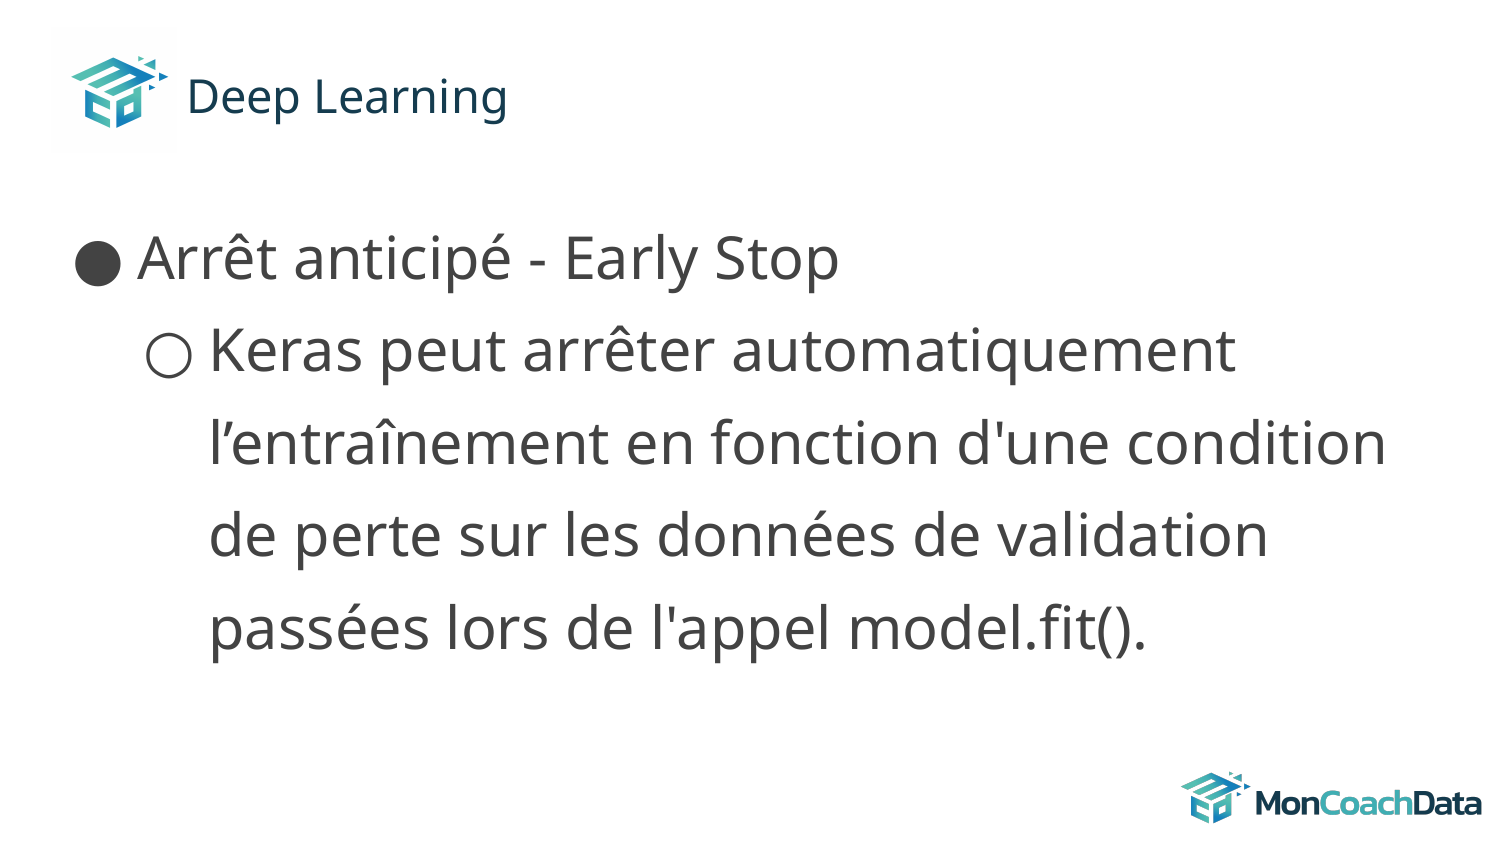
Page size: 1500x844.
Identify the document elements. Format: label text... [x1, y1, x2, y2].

picture [51, 27, 177, 153]
title Deep Learning [171, 48, 1449, 143]
list Arrêt anticipé - Early Stop Keras peut arrêter automatiquement l’entraînement en fonction d'une condition de perte sur les données de validation passées lors de l'appel model.fit(). [51, 189, 1449, 750]
picture [1162, 750, 1500, 844]
